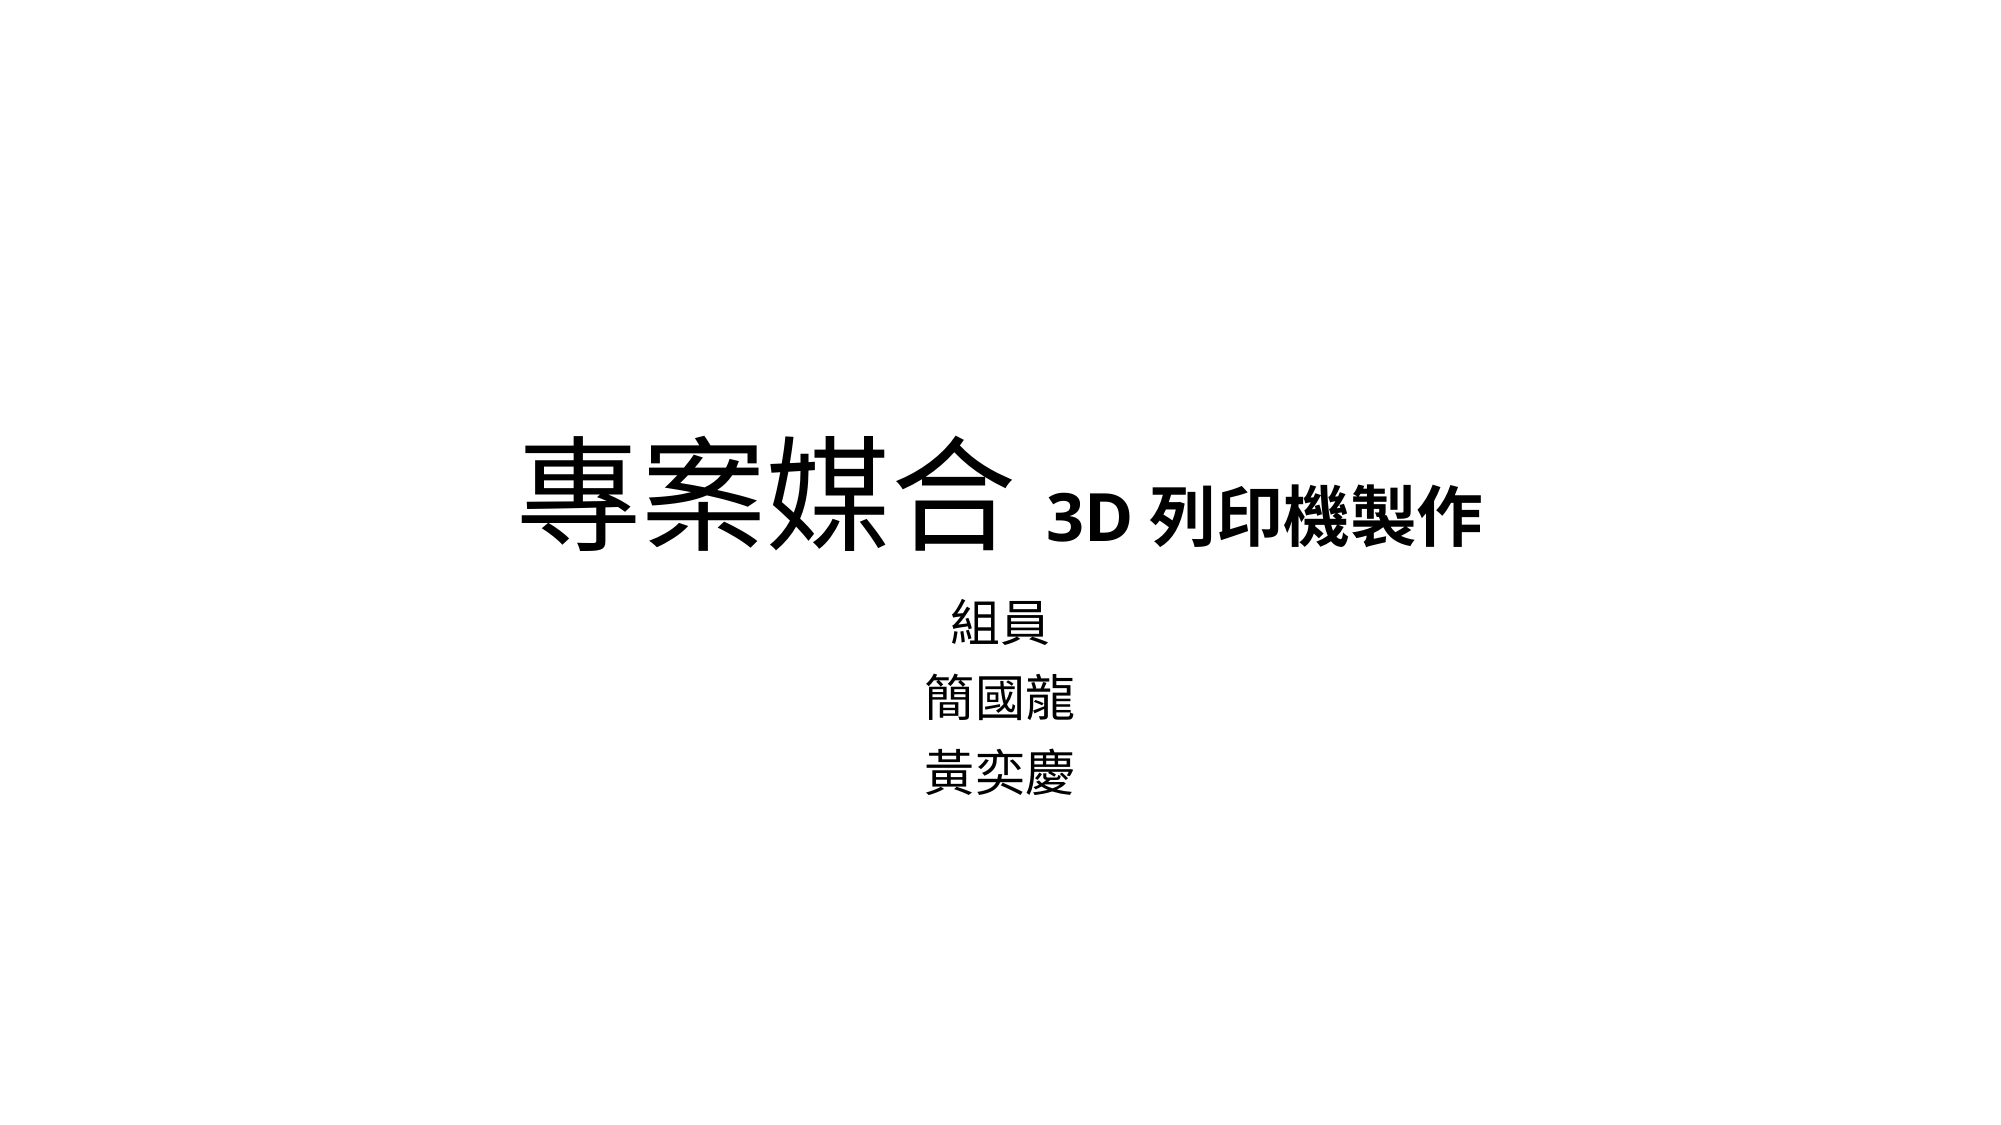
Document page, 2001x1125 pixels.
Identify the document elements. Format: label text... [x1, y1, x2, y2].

title 專案媒合3D列印機製作 [249, 184, 1750, 576]
subtitle 組員 簡國龍 黃奕慶 [249, 590, 1750, 863]
